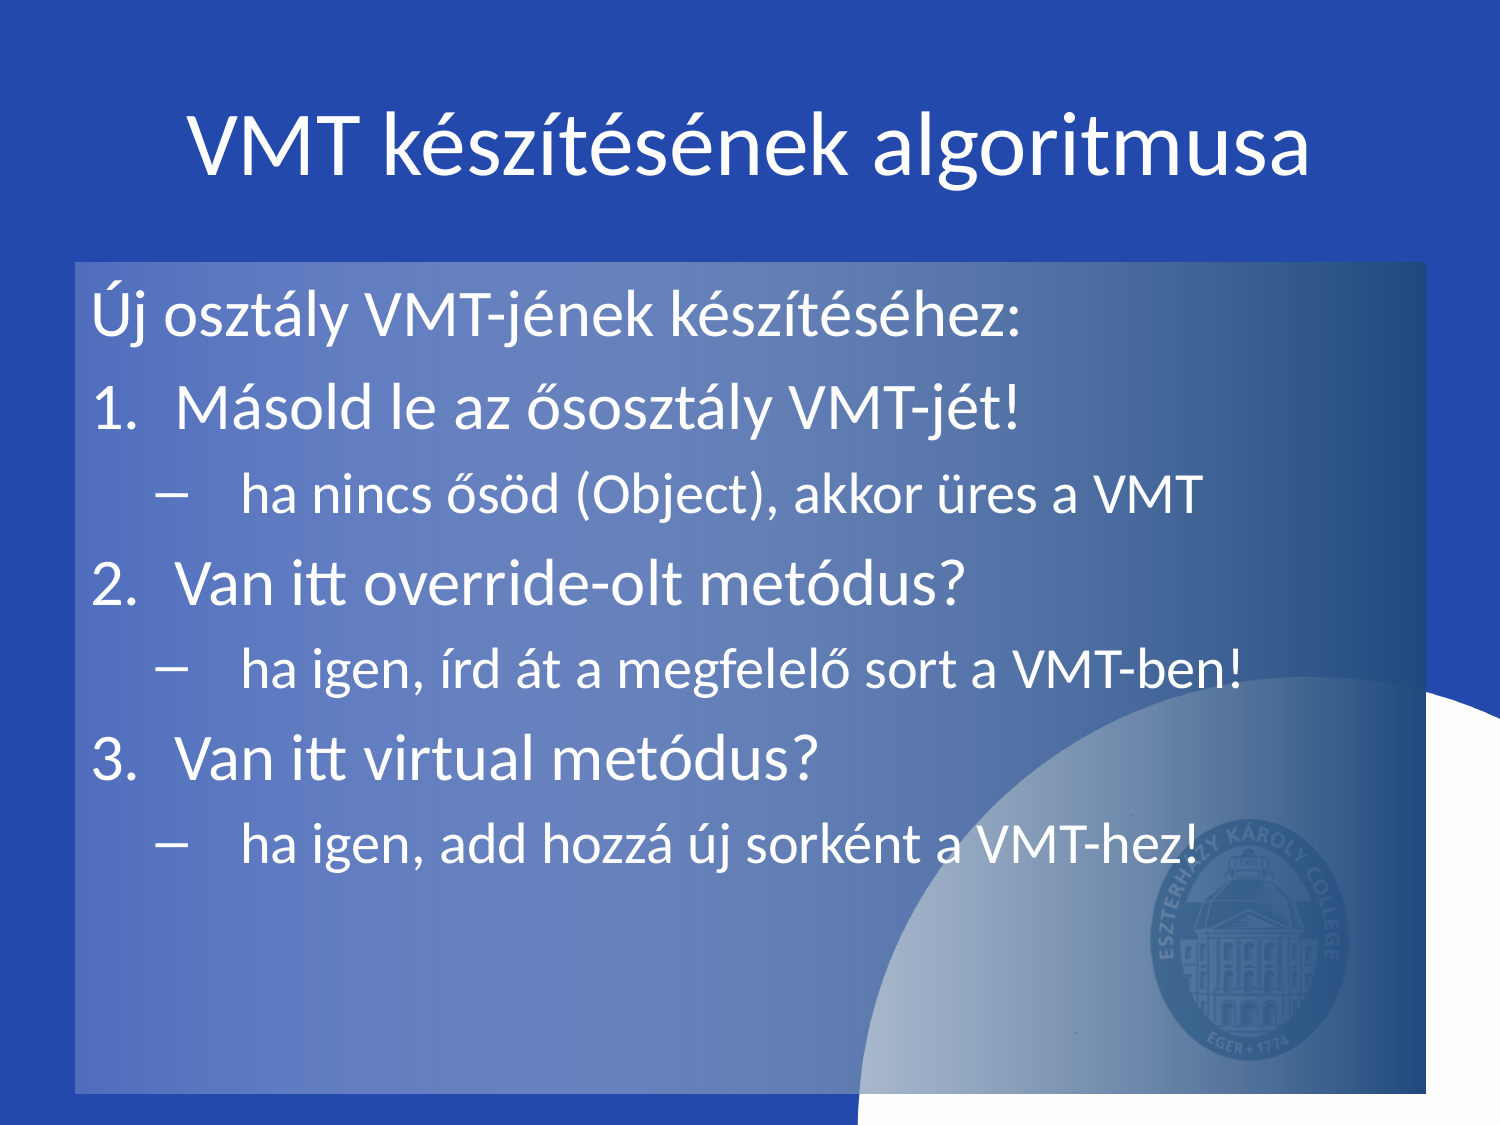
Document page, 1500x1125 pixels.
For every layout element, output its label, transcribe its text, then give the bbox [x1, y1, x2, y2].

picture [0, 0, 1500, 1125]
list Új osztály VMT-jének készítéséhez: Másold le az ősosztály VMT-jét! ha nincs ősöd (Object), akkor üres a VMT Van itt override-olt metódus? ha igen, írd át a megfelelő sort a VMT-ben! Van itt virtual metódus? ha igen, add hozzá új sorként a VMT-hez! [75, 262, 1425, 1094]
title VMT készítésének algoritmusa [75, 45, 1425, 233]
